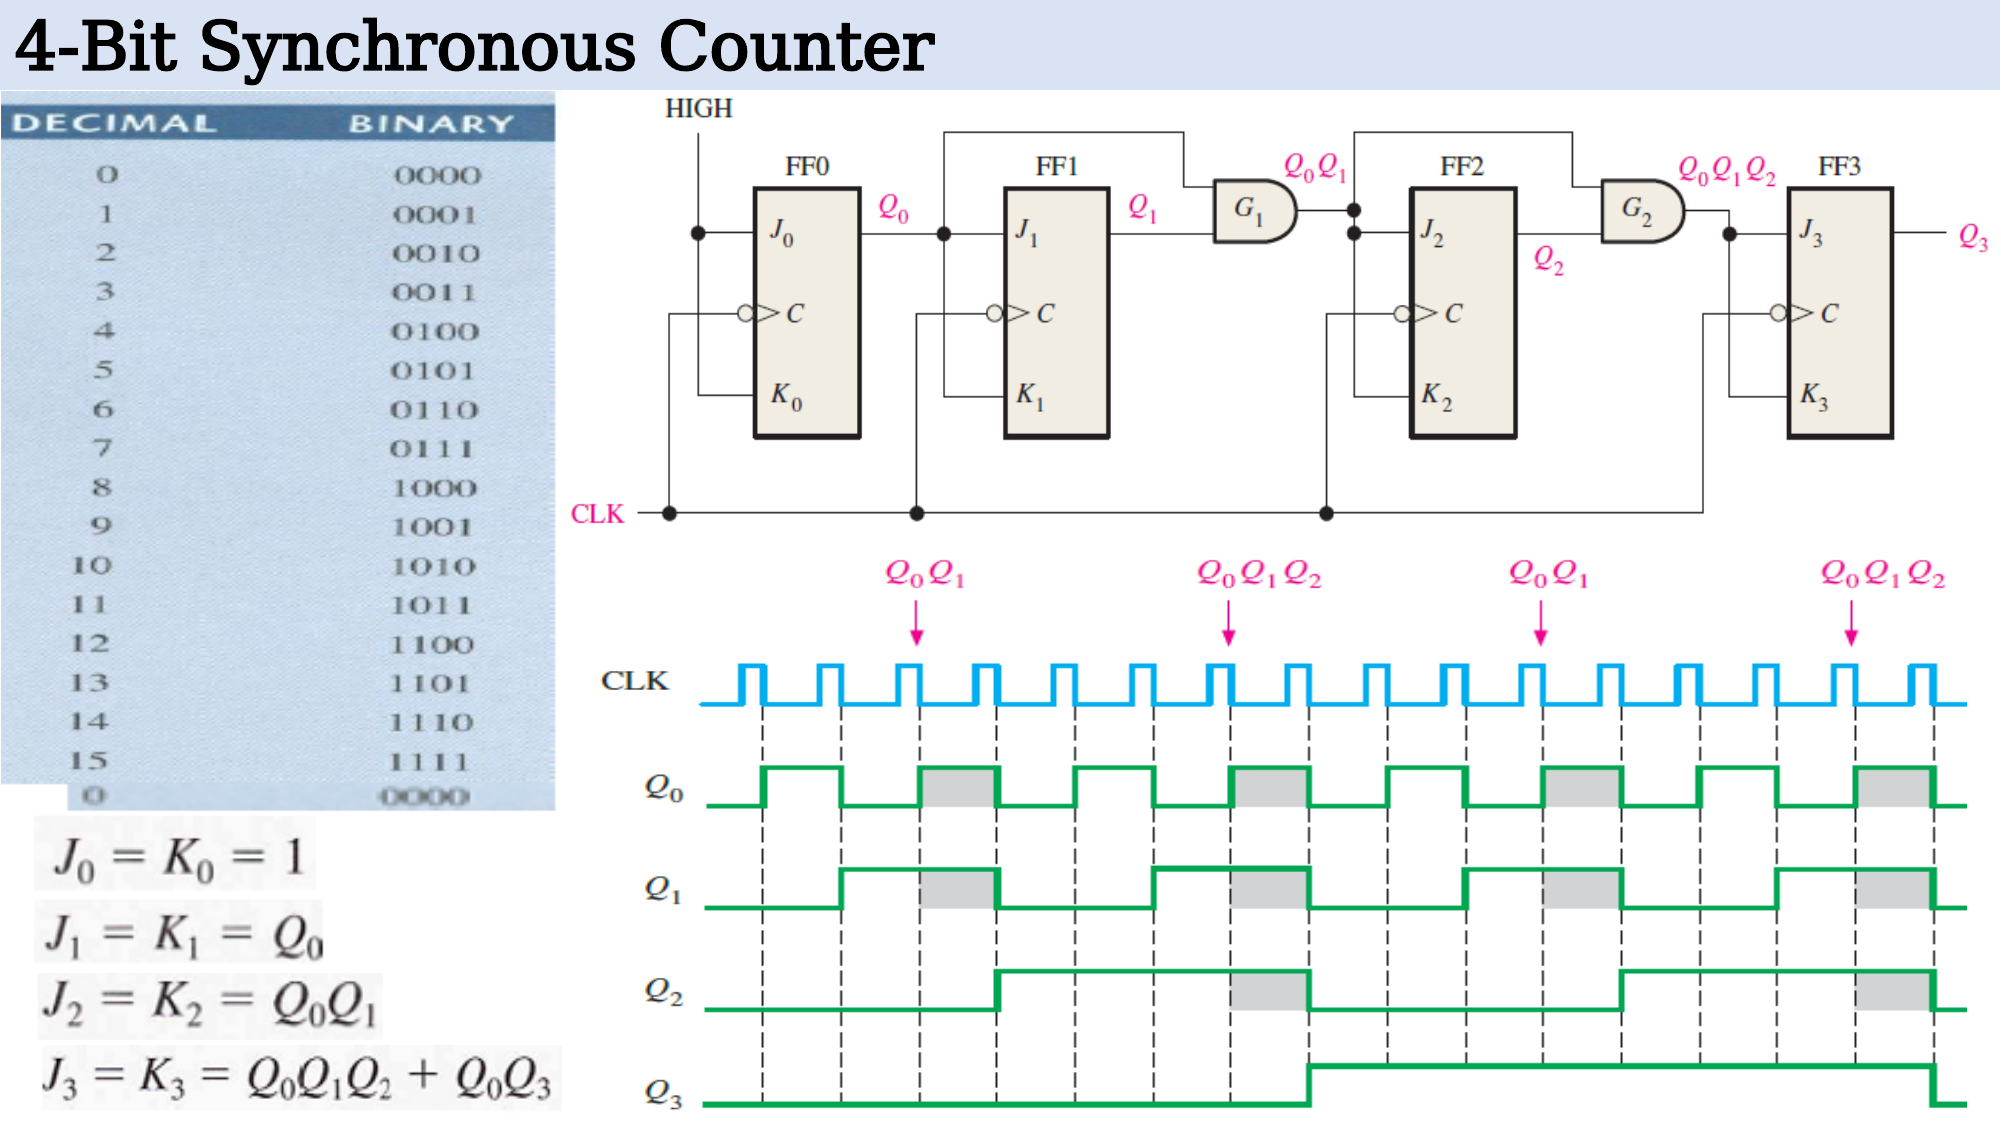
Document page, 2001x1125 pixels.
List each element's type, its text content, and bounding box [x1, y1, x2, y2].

picture [34, 1045, 562, 1113]
text_box 4-Bit Synchronous Counter [0, 0, 2000, 90]
picture [595, 545, 1967, 1125]
picture [34, 973, 383, 1040]
picture [1, 91, 1999, 893]
picture [34, 898, 330, 968]
